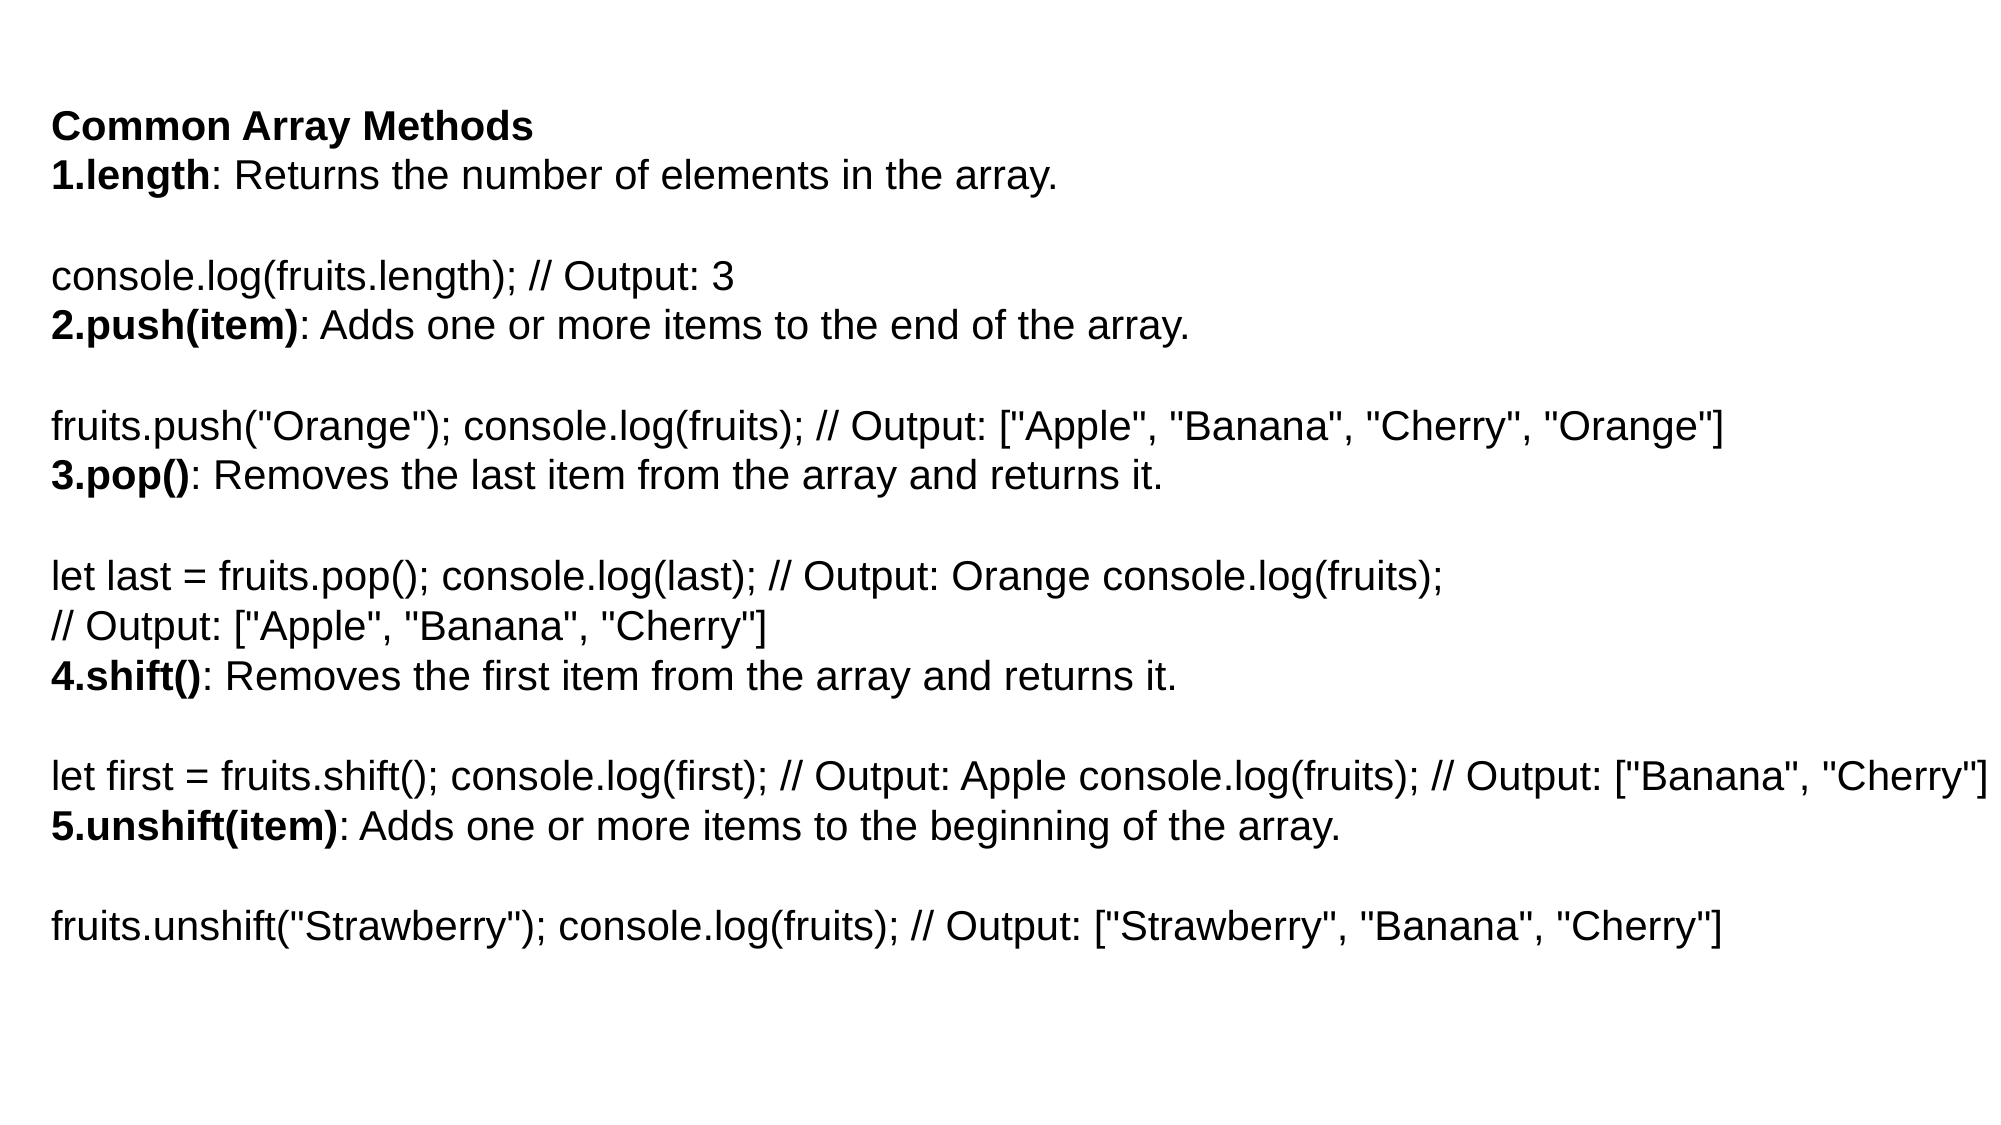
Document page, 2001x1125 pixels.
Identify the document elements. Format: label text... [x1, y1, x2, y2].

text_box Common Array Methods length: Returns the number of elements in the array. console.log(fruits.length); // Output: 3 push(item): Adds one or more items to the end of the array. fruits.push("Orange"); console.log(fruits); // Output: ["Apple", "Banana", "Cherry", "Orange"] pop(): Removes the last item from the array and returns it. let last = fruits.pop(); console.log(last); // Output: Orange console.log(fruits); // Output: ["Apple", "Banana", "Cherry"] shift(): Removes the first item from the array and returns it. let first = fruits.shift(); console.log(first); // Output: Apple console.log(fruits); // Output: ["Banana", "Cherry"] unshift(item): Adds one or more items to the beginning of the array. fruits.unshift("Strawberry"); console.log(fruits); // Output: ["Strawberry", "Banana", "Cherry"] [35, 90, 2000, 1007]
